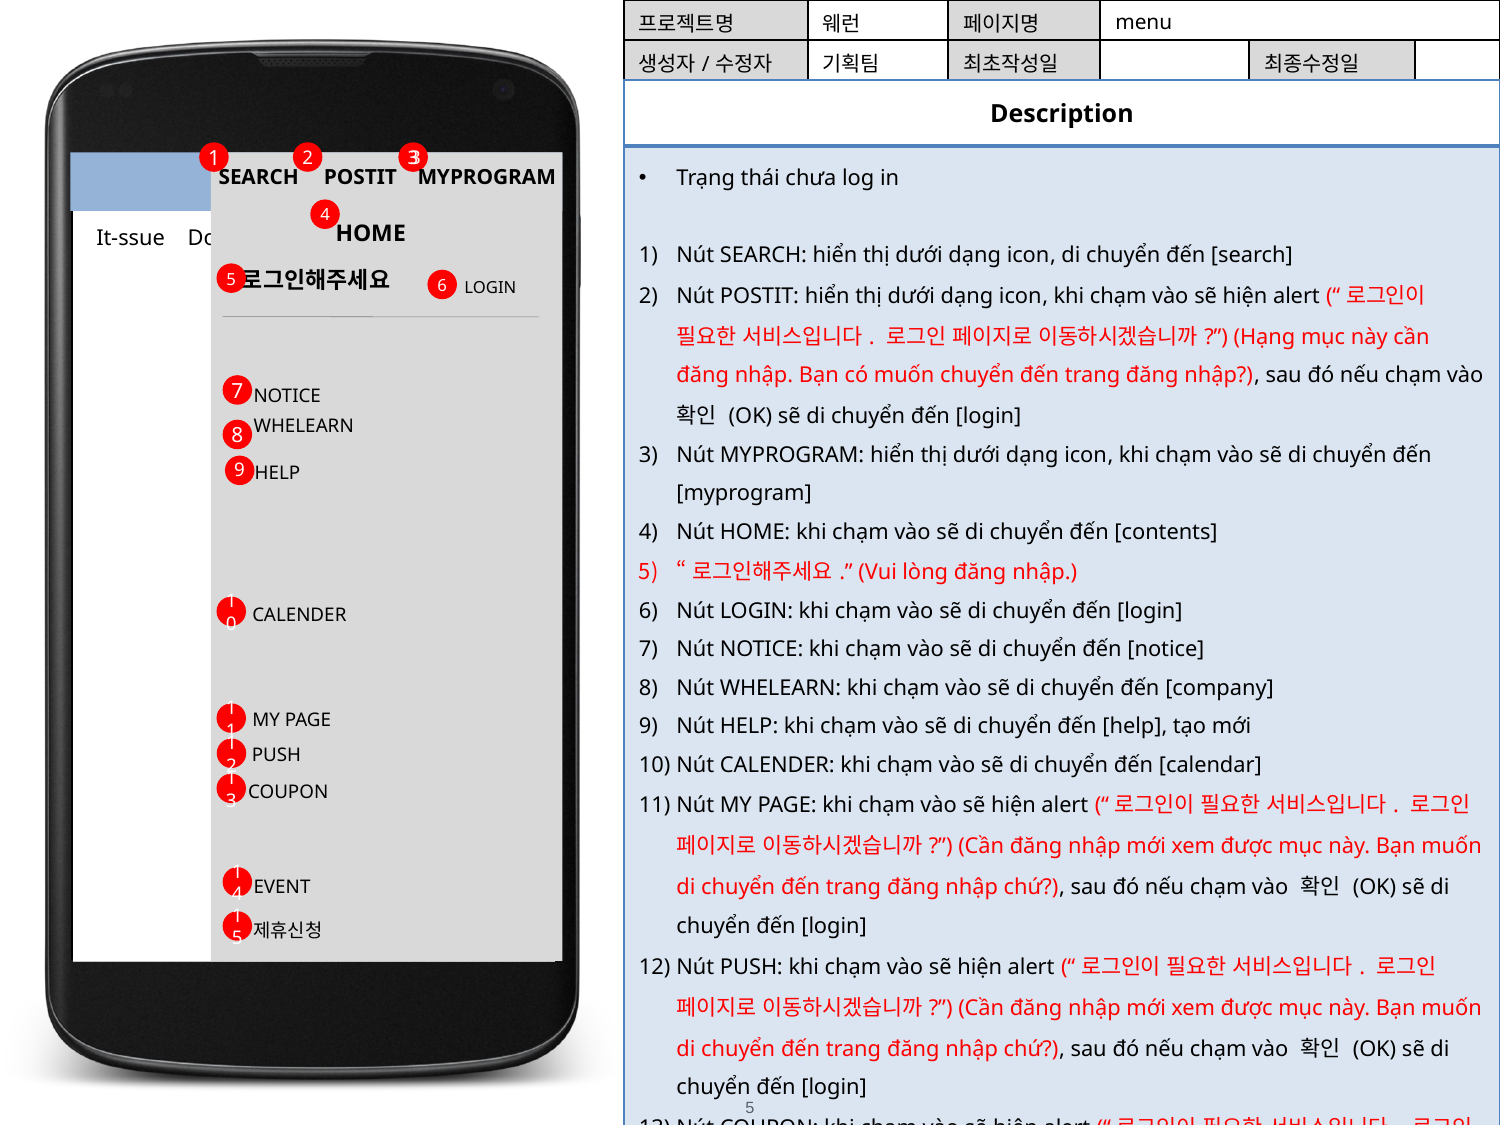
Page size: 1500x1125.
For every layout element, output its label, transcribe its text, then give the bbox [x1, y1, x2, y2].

table_cell [1101, 41, 1248, 79]
text_box [210, 196, 563, 961]
text_box [432, 152, 563, 156]
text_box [427, 269, 458, 300]
text_box [234, 152, 287, 156]
text_box CALENDER [247, 595, 468, 633]
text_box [216, 773, 247, 804]
table_header 페이지명 [949, 1, 1099, 39]
table_cell 생성자/수정자 [625, 41, 807, 79]
text_box 9 [229, 457, 247, 481]
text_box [216, 703, 247, 734]
text_box MY PAGE [244, 699, 468, 738]
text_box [310, 199, 341, 230]
text_box MYPROGRAM [410, 156, 597, 196]
text_box 로그인해주세요 [234, 258, 417, 301]
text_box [198, 142, 229, 173]
text_box 제휴신청 [252, 911, 469, 949]
table_cell [1416, 41, 1499, 79]
table_cell 기획팀 [809, 41, 947, 79]
text_box EVENT [252, 867, 469, 905]
text_box NOTICE [246, 376, 469, 414]
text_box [292, 141, 323, 172]
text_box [398, 142, 429, 173]
table_cell 최종수정일 [1250, 41, 1414, 79]
text_box [224, 460, 247, 486]
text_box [222, 910, 253, 941]
table_cell Trạng thái chưa log in Nút SEARCH: hiển thị dưới dạng icon, di chuyển đến [search] Nút POSTIT: hiển thị dưới dạng icon, khi chạm vào sẽ hiện alert (“로그인이 필요한 서비스입니다. 로그인 페이지로 이동하시겠습니까?”) (Hạng mục này cần đăng nhập. Bạn có muốn chuyển đến trang đăng nhập?), sau đó nếu chạm vào 확인 (OK) sẽ di chuyển đến [login] Nút MYPROGRAM: hiển thị dưới dạng icon, khi chạm vào sẽ di chuyển đến [myprogram] Nút HOME: khi chạm vào sẽ di chuyển đến [contents] “로그인해주세요.” (Vui lòng đăng nhập.) Nút LOGIN: khi chạm vào sẽ di chuyển đến [login] Nút NOTICE: khi chạm vào sẽ di chuyển đến [notice] Nút WHELEARN: khi chạm vào sẽ di chuyển đến [company] Nút HELP: khi chạm vào sẽ di chuyển đến [help], tạo mới Nút CALENDER: khi chạm vào sẽ di chuyển đến [calendar] Nút MY PAGE: khi chạm vào sẽ hiện alert (“로그인이 필요한 서비스입니다. 로그인 페이지로 이동하시겠습니까?”) (Cần đăng nhập mới xem được mục này. Bạn muốn di chuyển đến trang đăng nhập chứ?), sau đó nếu chạm vào 확인 (OK) sẽ di chuyển đến [login] Nút PUSH: khi chạm vào sẽ hiện alert (“로그인이 필요한 서비스입니다. 로그인 페이지로 이동하시겠습니까?”) (Cần đăng nhập mới xem được mục này. Bạn muốn di chuyển đến trang đăng nhập chứ?), sau đó nếu chạm vào 확인 (OK) sẽ di chuyển đến [login] Nút COUPON: khi chạm vào sẽ hiện alert (“로그인이 필요한 서비스입니다. 로그인 페이지로 이동하시겠습니까?”) (Cần đăng nhập mới xem được mục này. Bạn muốn di chuyển đến trang đăng nhập chứ?), sau đó nếu chạm vào 확인 (OK) sẽ di chuyển đến [login] Nút EVENT: khi chạm vào sẽ di chuyển đến [event]로 Nút 제휴신청 khi chạm vào sẽ hiện trang mới với link (http://goo.gl/forms/fhJFN7xFqOyqxJZ82) * Khi chạm vào nút menu thì slide menu sẽ hiện ra, sau đó nếu chạm vào khu vực bên ngoài thì slide menu sẽ biến mất [625, 148, 1499, 1125]
text_box PUSH [250, 738, 421, 772]
table_cell 최초작성일 [949, 41, 1099, 79]
table_header 웨런 [809, 1, 947, 39]
picture [0, 0, 623, 1125]
text_box LOGIN [458, 269, 610, 305]
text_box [222, 374, 253, 405]
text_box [216, 740, 247, 769]
text_box HELP [247, 453, 482, 491]
text_box LOGO [68, 150, 210, 213]
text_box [222, 866, 253, 897]
text_box [327, 152, 393, 156]
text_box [222, 419, 253, 450]
table_header 프로젝트명 [625, 1, 807, 39]
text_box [216, 596, 247, 627]
text_box SEARCH [210, 156, 316, 196]
text_box COUPON [249, 772, 464, 810]
text_box POSTIT [316, 156, 410, 196]
table_header menu [1101, 1, 1499, 39]
table_header Description [625, 81, 1499, 144]
text_box It-ssue Do-It My-It [81, 216, 210, 258]
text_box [216, 263, 247, 294]
text_box WHELEARN [246, 406, 481, 444]
text_box HOME [328, 211, 504, 254]
